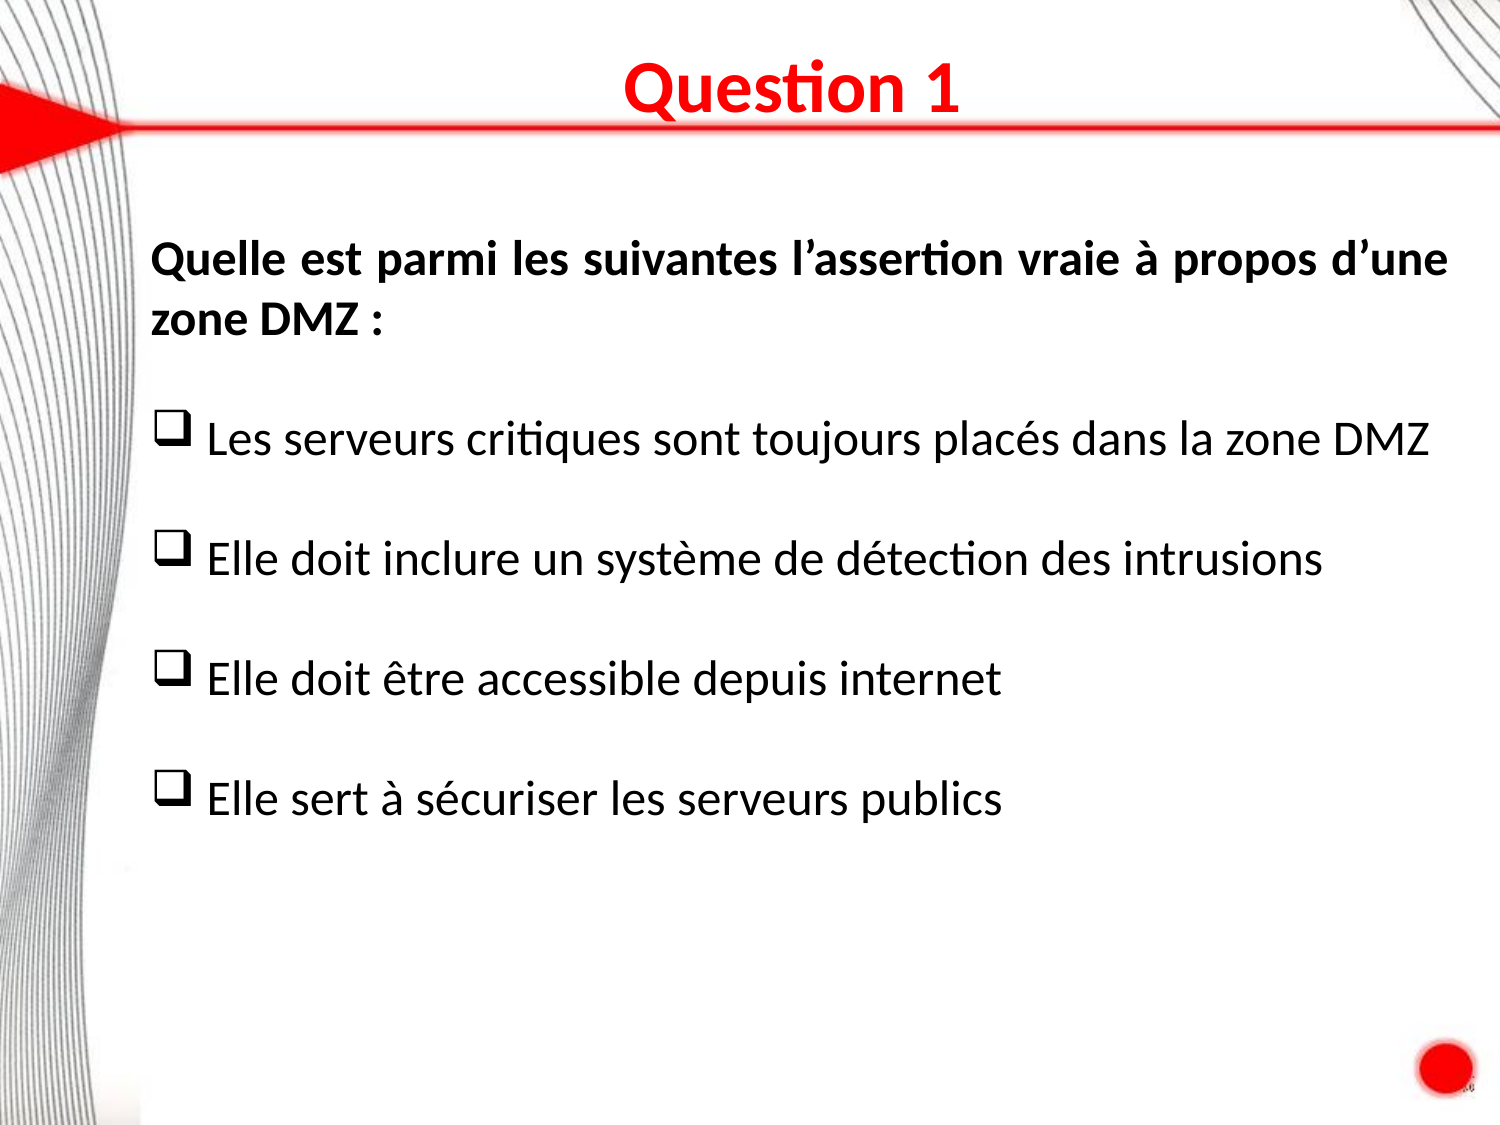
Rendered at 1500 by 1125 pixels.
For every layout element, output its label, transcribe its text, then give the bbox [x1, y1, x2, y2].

picture [0, 0, 1500, 1125]
text_box Quelle est parmi les suivantes l’assertion vraie à propos d’une zone DMZ : Les serveurs critiques sont toujours placés dans la zone DMZ Elle doit inclure un système de détection des intrusions Elle doit être accessible depuis internet Elle sert à sécuriser les serveurs publics [135, 172, 1465, 878]
text_box Question 1 [621, 35, 963, 128]
